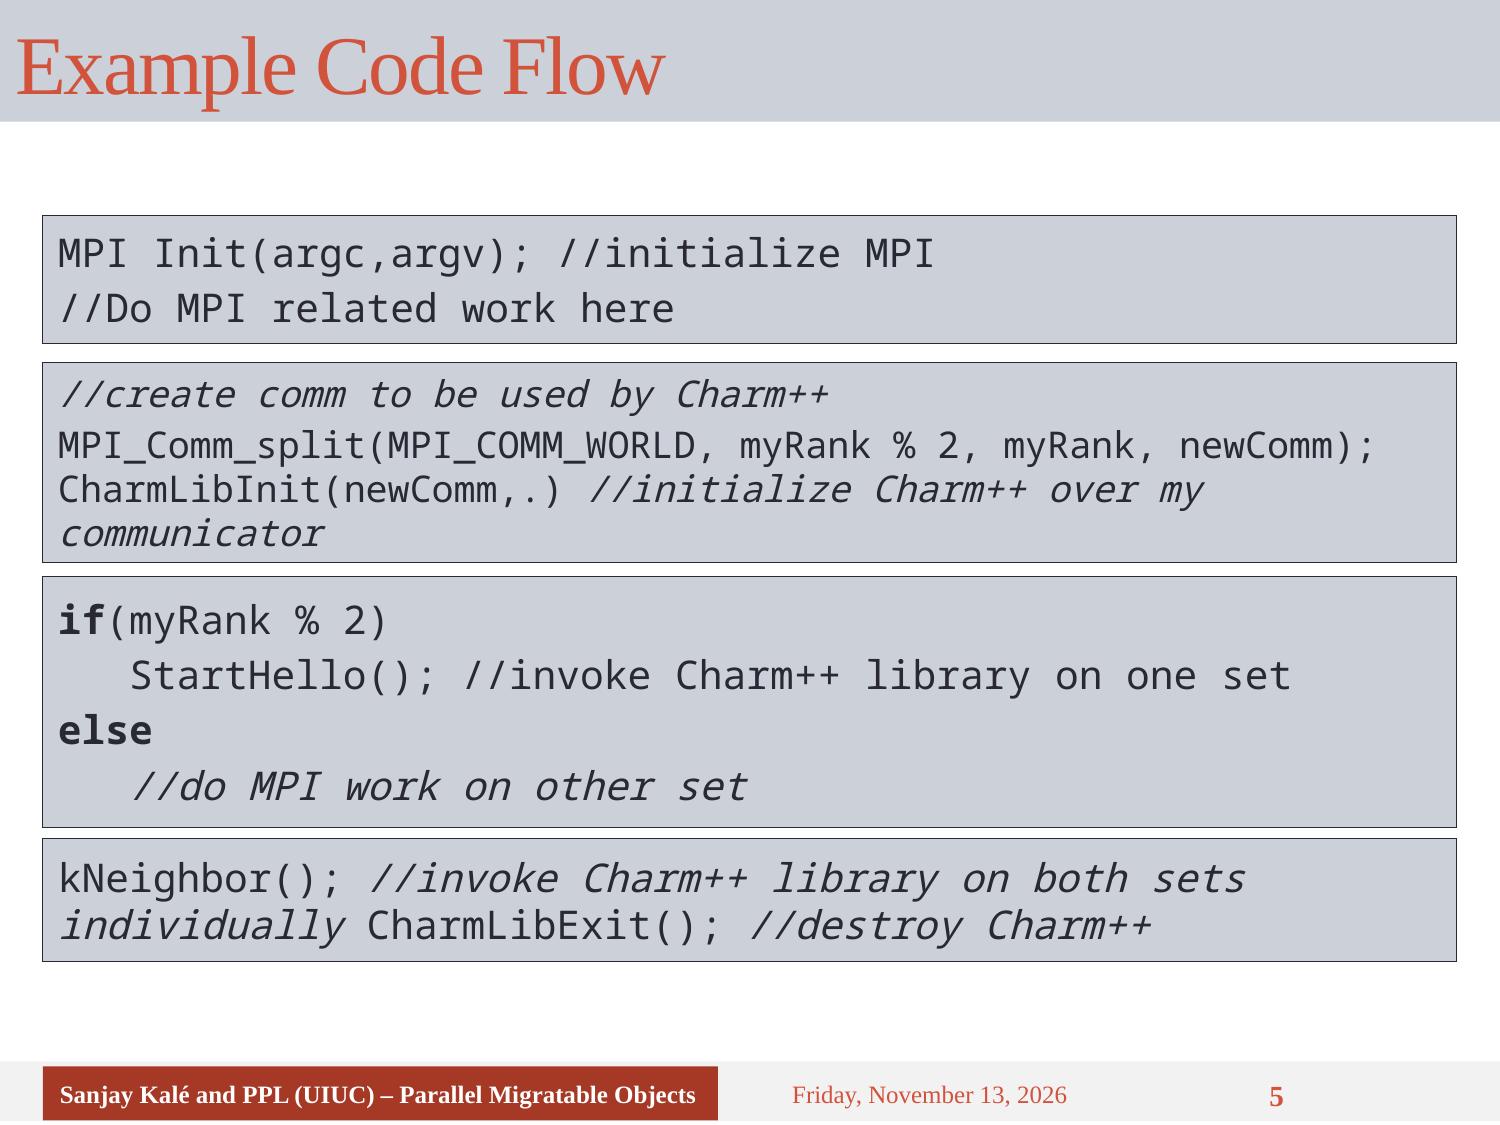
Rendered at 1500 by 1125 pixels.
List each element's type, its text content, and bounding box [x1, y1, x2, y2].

footer Sanjay Kalé and PPL (UIUC) – Parallel Migratable Objects [42, 1066, 718, 1121]
list if(myRank % 2) StartHello(); //invoke Charm++ library on one set else //do MPI work on other set [42, 576, 1457, 828]
slide_number 5 [1254, 1067, 1457, 1122]
list MPI Init(argc,argv); //initialize MPI //Do MPI related work here [42, 215, 1457, 344]
list //create comm to be used by Charm++ MPI_Comm_split(MPI_COMM_WORLD, myRank % 2, myRank, newComm); CharmLibInit(newComm,.) //initialize Charm++ over my communicator [42, 362, 1457, 563]
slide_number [777, 1066, 1225, 1121]
list kNeighbor(); //invoke Charm++ library on both sets individually CharmLibExit(); //destroy Charm++ [42, 838, 1457, 962]
title Example Code Flow [0, 0, 1500, 122]
